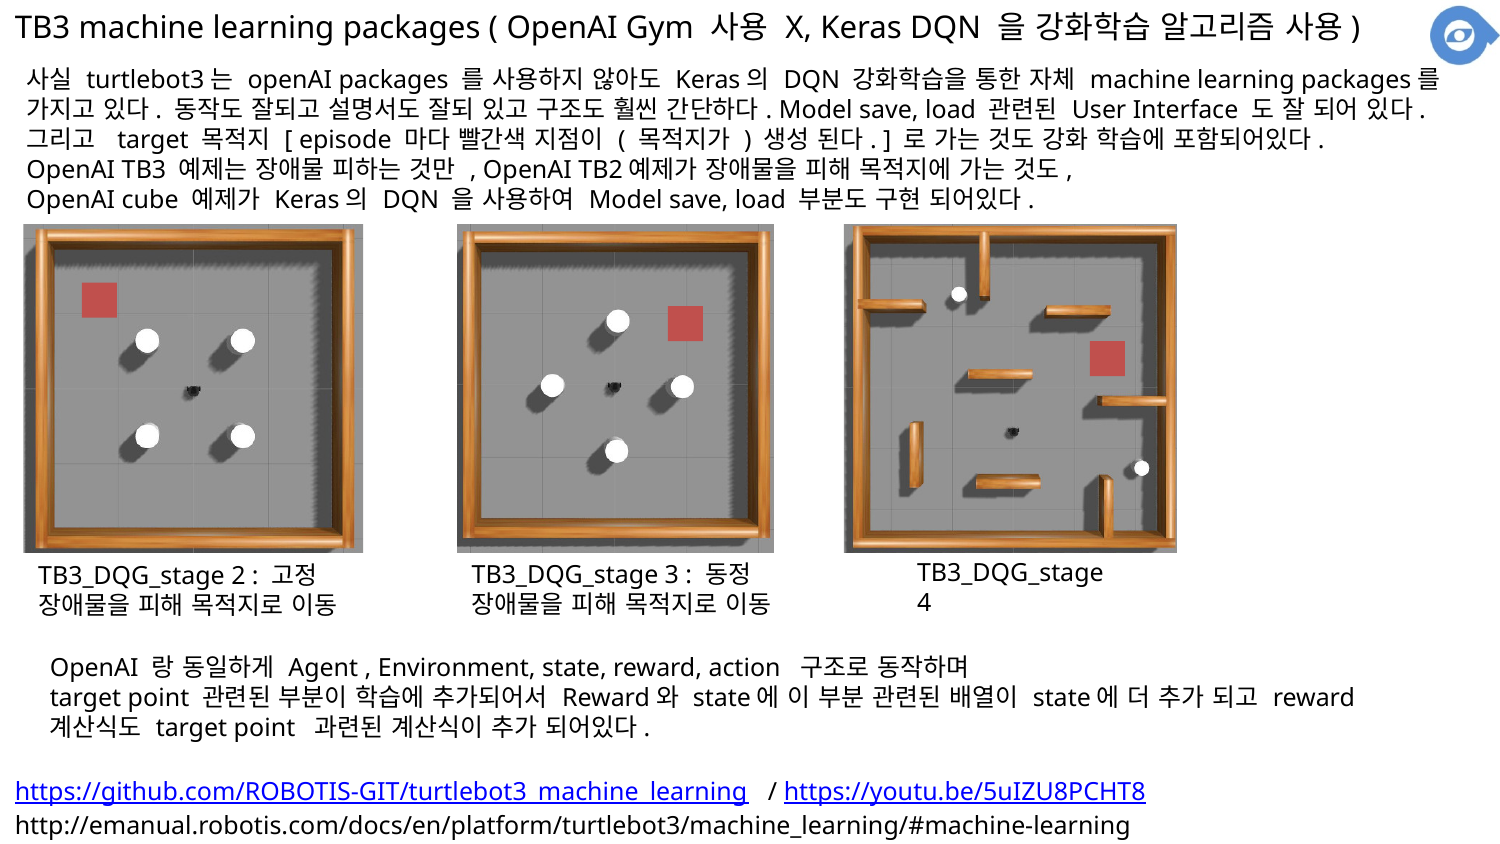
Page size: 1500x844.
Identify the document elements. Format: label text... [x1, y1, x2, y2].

text_box 사실 turtlebot3는 openAI packages 를 사용하지 않아도 Keras의 DQN 강화학습을 통한 자체 machine learning packages를 가지고 있다. 동작도 잘되고 설명서도 잘되 있고 구조도 훨씬 간단하다. Model save, load 관련된 User Interface 도 잘 되어 있다. 그리고 target 목적지 [ episode 마다 빨간색 지점이 ( 목적지가 ) 생성 된다. ] 로 가는 것도 강화 학습에 포함되어있다. OpenAI TB3 예제는 장애물 피하는 것만 , OpenAI TB2예제가 장애물을 피해 목적지에 가는 것도, OpenAI cube 예제가 Keras의 DQN 을 사용하여 Model save, load 부분도 구현 되어있다. [11, 55, 1489, 221]
text_box TB3_DQG_stage 4 [902, 561, 1137, 624]
picture [843, 223, 1177, 553]
text_box OpenAI 랑 동일하게 Agent , Environment, state, reward, action 구조로 동작하며 target point 관련된 부분이 학습에 추가되어서 Reward와 state에 이 부분 관련된 배열이 state에 더 추가 되고 reward 계산식도 target point 과련된 계산식이 추가 되어있다. [35, 644, 1453, 750]
picture [456, 223, 775, 553]
text_box TB3 machine learning packages ( OpenAI Gym 사용 X, Keras DQN 을 강화학습 알고리즘 사용) [0, 0, 1407, 53]
text_box https://github.com/ROBOTIS-GIT/turtlebot3_machine_learning / https://youtu.be/5uIZU8PCHT8 http://emanual.robotis.com/docs/en/platform/turtlebot3/machine_learning/#machine-learning [0, 768, 1231, 844]
picture [1430, 0, 1500, 70]
text_box TB3_DQG_stage 3 : 동정 장애물을 피해 목적지로 이동 [456, 550, 809, 626]
picture [23, 223, 364, 553]
text_box TB3_DQG_stage 2 : 고정 장애물을 피해 목적지로 이동 [23, 560, 364, 627]
